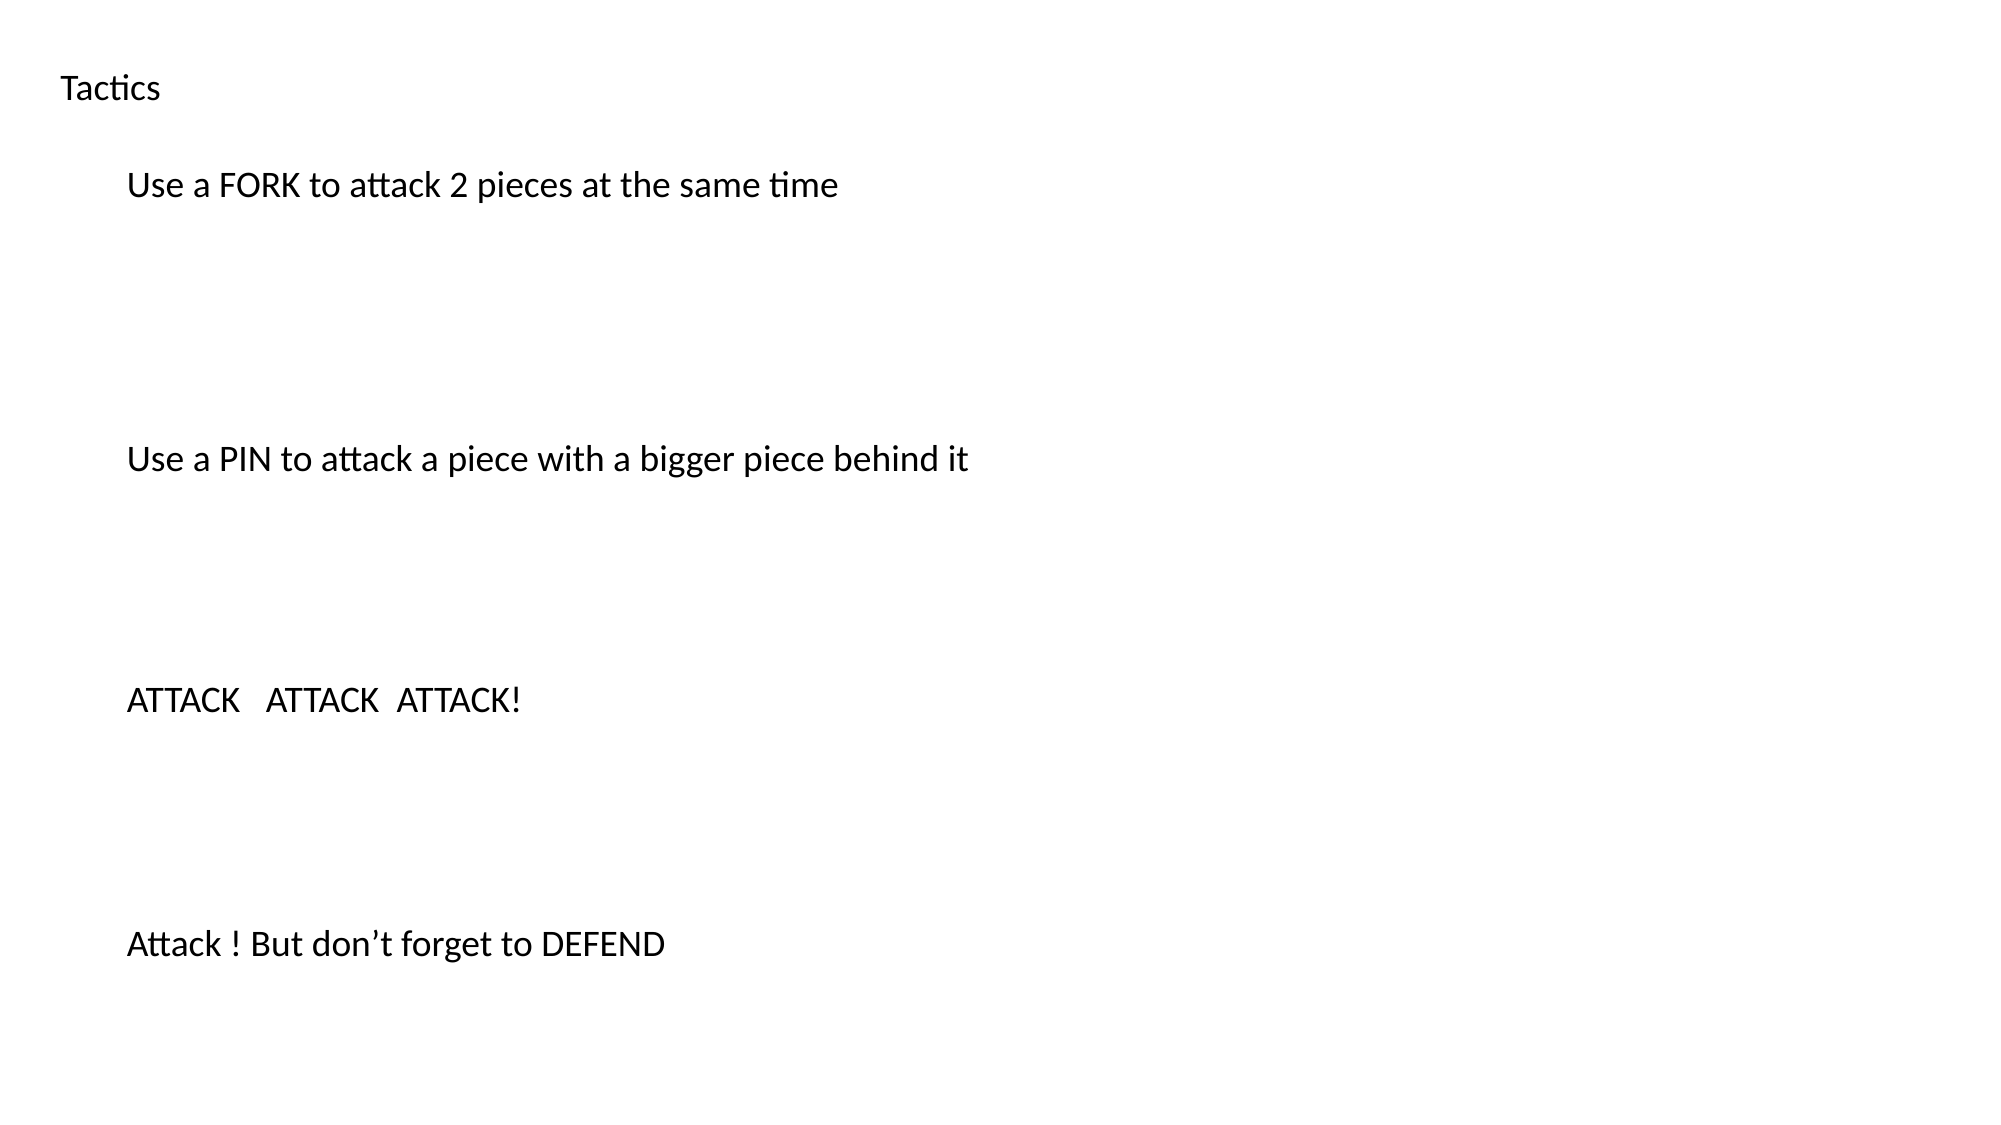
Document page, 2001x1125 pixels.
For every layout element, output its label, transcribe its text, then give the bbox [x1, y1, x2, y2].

text_box ATTACK ATTACK ATTACK! [112, 668, 973, 728]
text_box Use a PIN to attack a piece with a bigger piece behind it [112, 426, 1190, 487]
text_box Attack ! But don’t forget to DEFEND [112, 911, 973, 971]
text_box Use a FORK to attack 2 pieces at the same time [112, 153, 973, 213]
text_box Tactics [45, 55, 757, 116]
